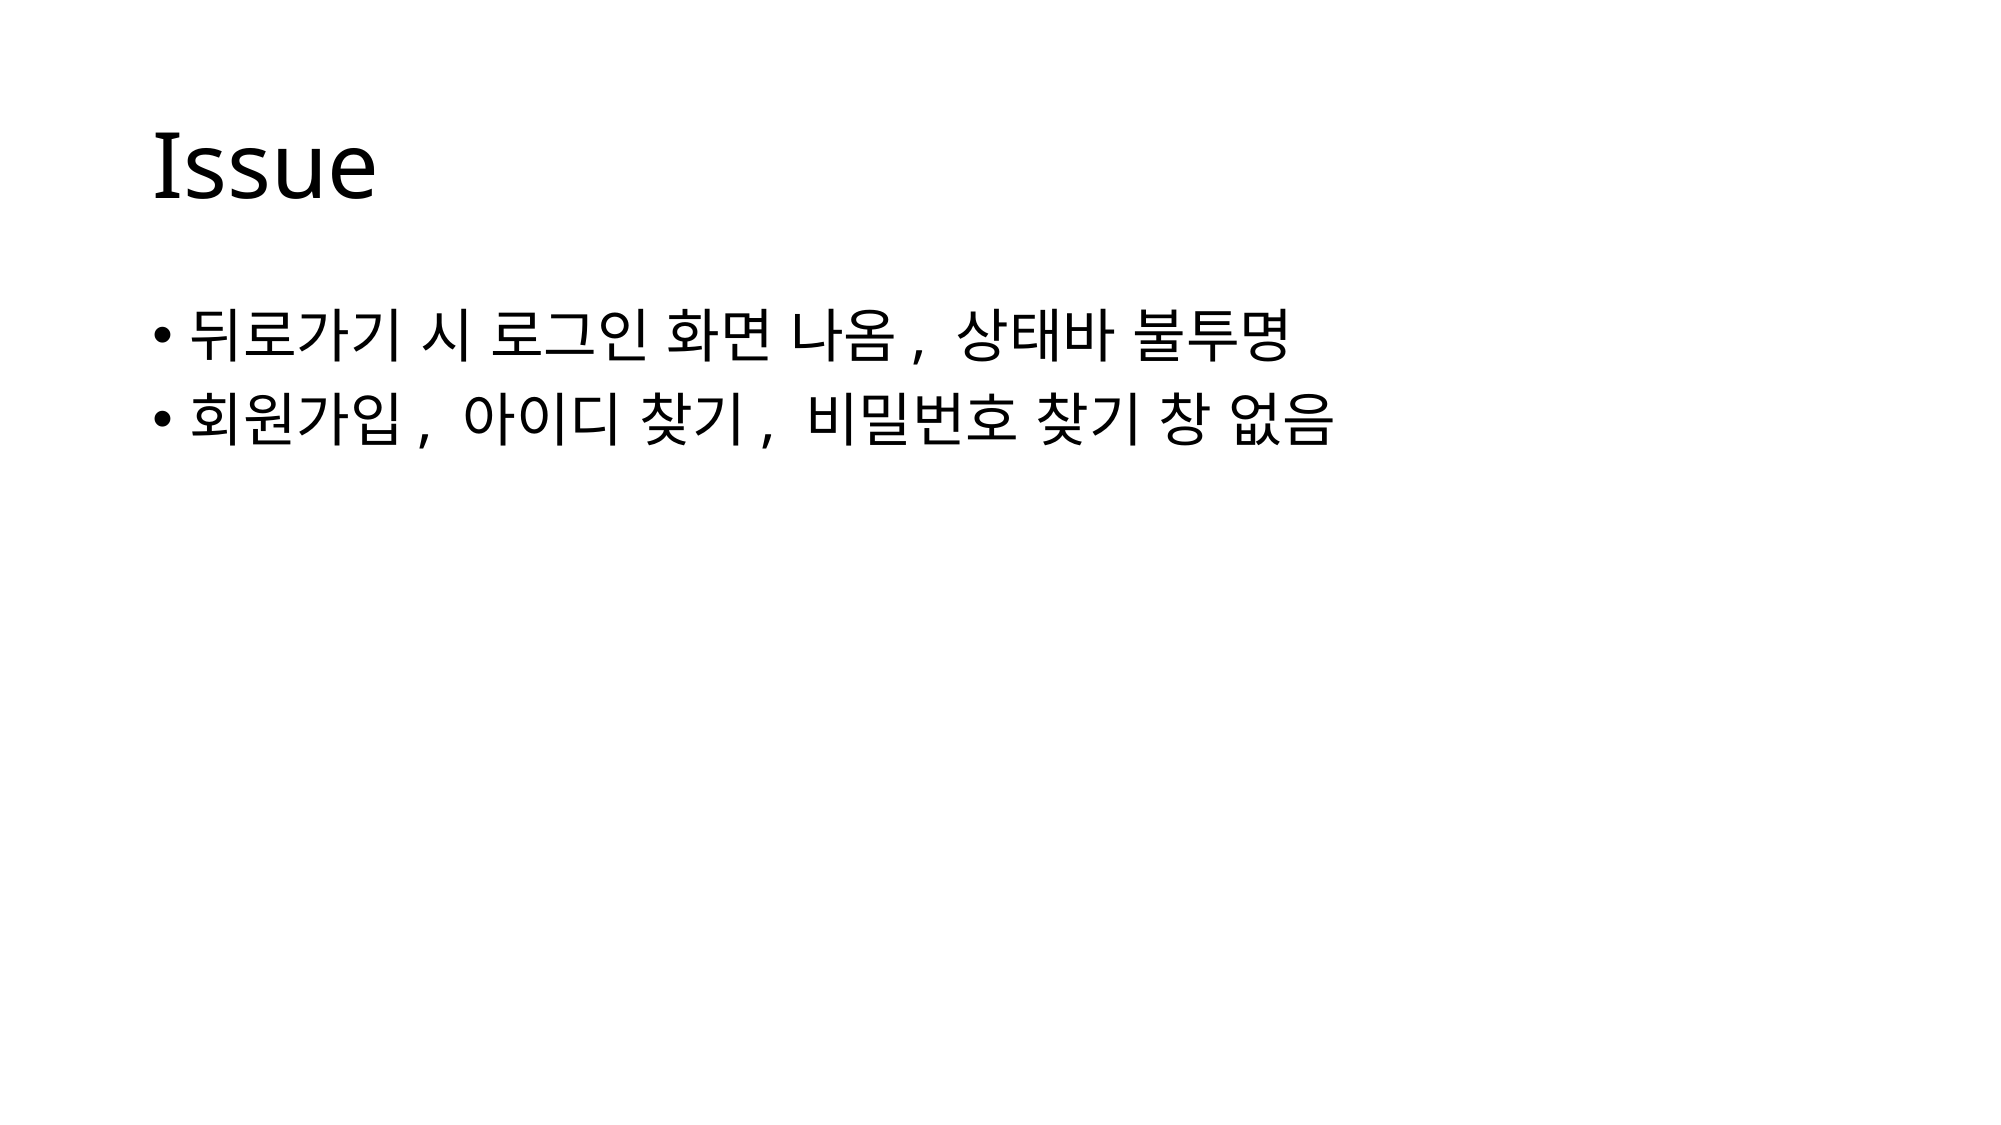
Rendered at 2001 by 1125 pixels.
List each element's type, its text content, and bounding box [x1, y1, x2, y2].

list 뒤로가기 시 로그인 화면 나옴, 상태바 불투명 회원가입, 아이디 찾기, 비밀번호 찾기 창 없음 [137, 299, 1863, 1014]
title Issue [137, 59, 1863, 278]
